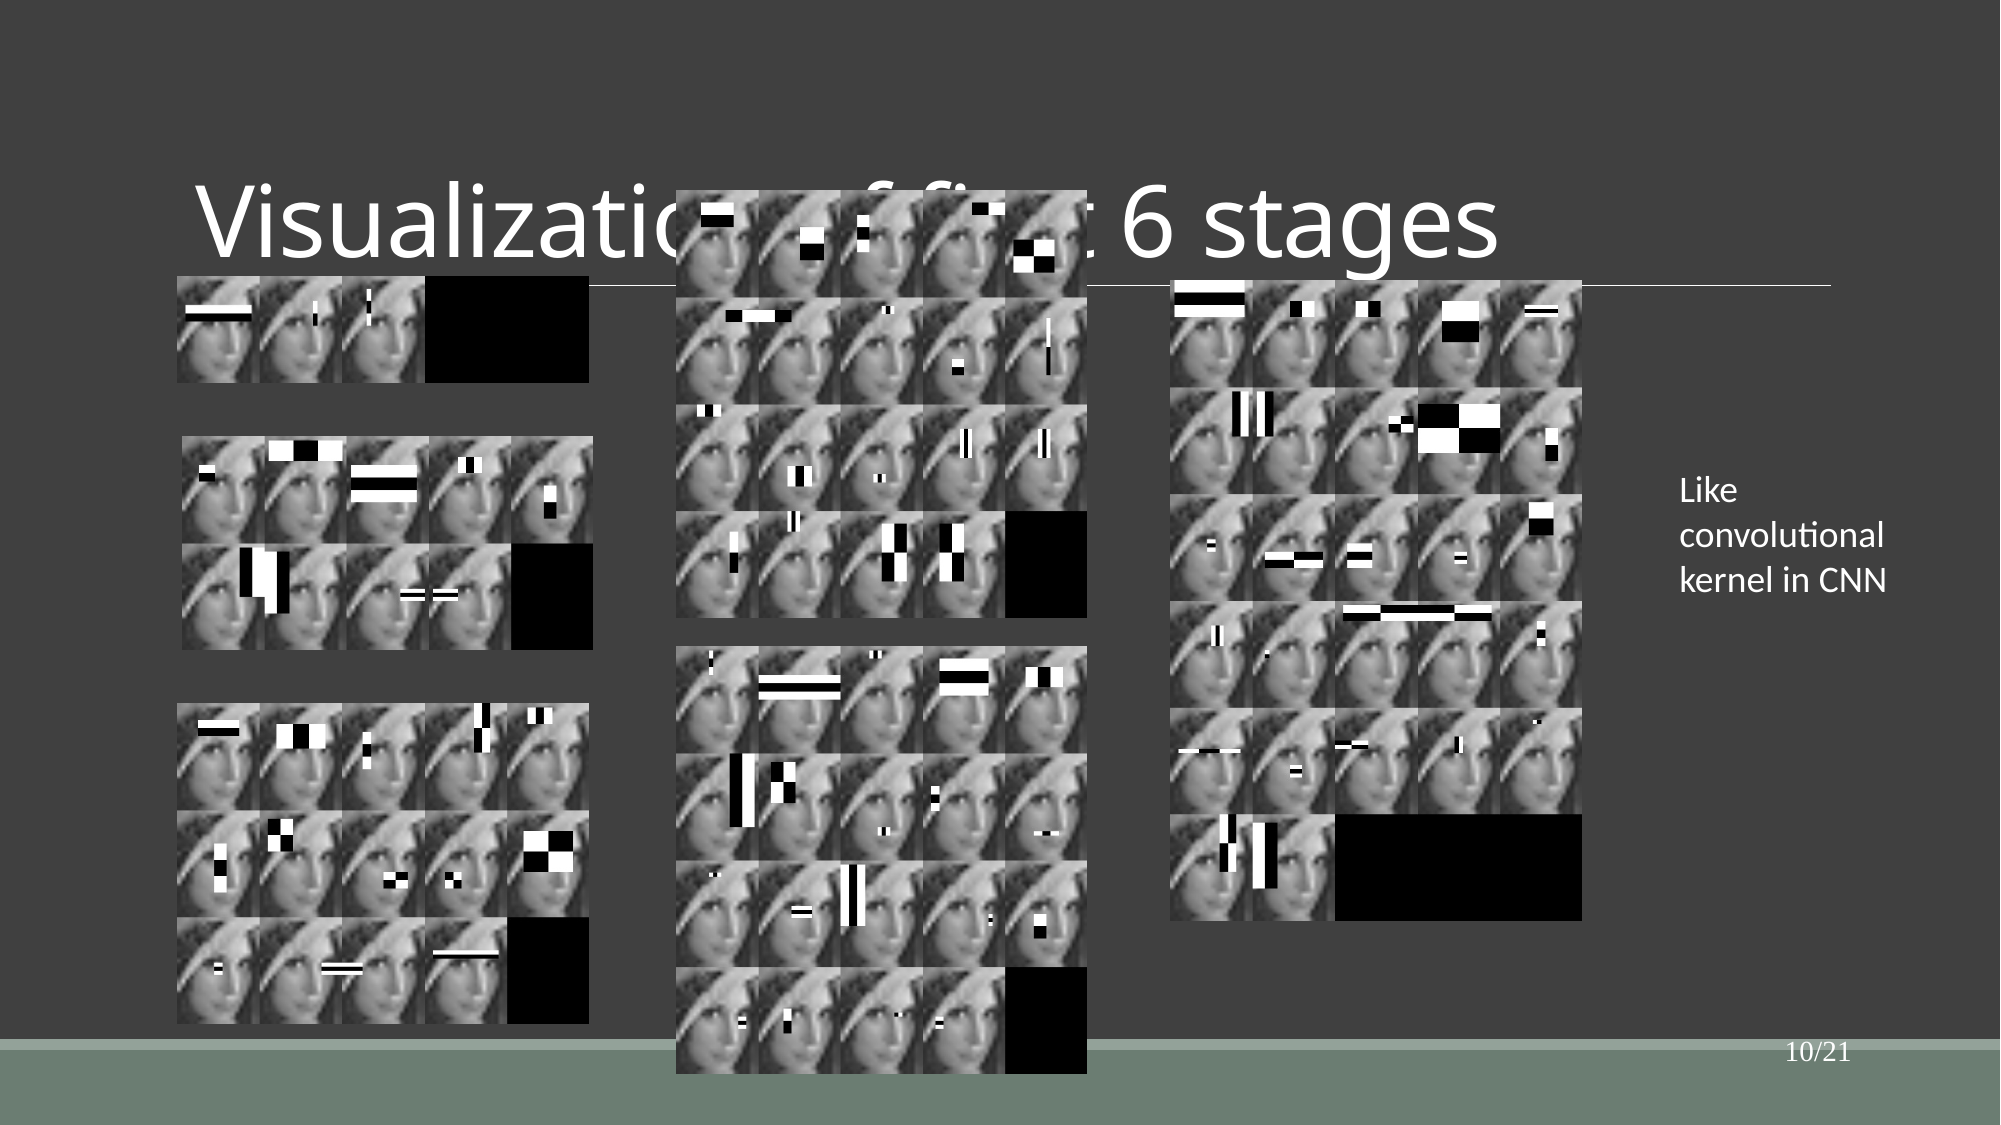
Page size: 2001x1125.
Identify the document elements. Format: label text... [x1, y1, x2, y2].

text_box Like convolutional kernel in CNN [1664, 457, 1923, 607]
picture [1169, 279, 1582, 922]
picture [675, 645, 1088, 1074]
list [177, 275, 589, 384]
picture [177, 702, 590, 1025]
title Visualization of first 6 stages [180, 47, 1830, 285]
picture [675, 190, 1088, 619]
picture [181, 435, 594, 651]
